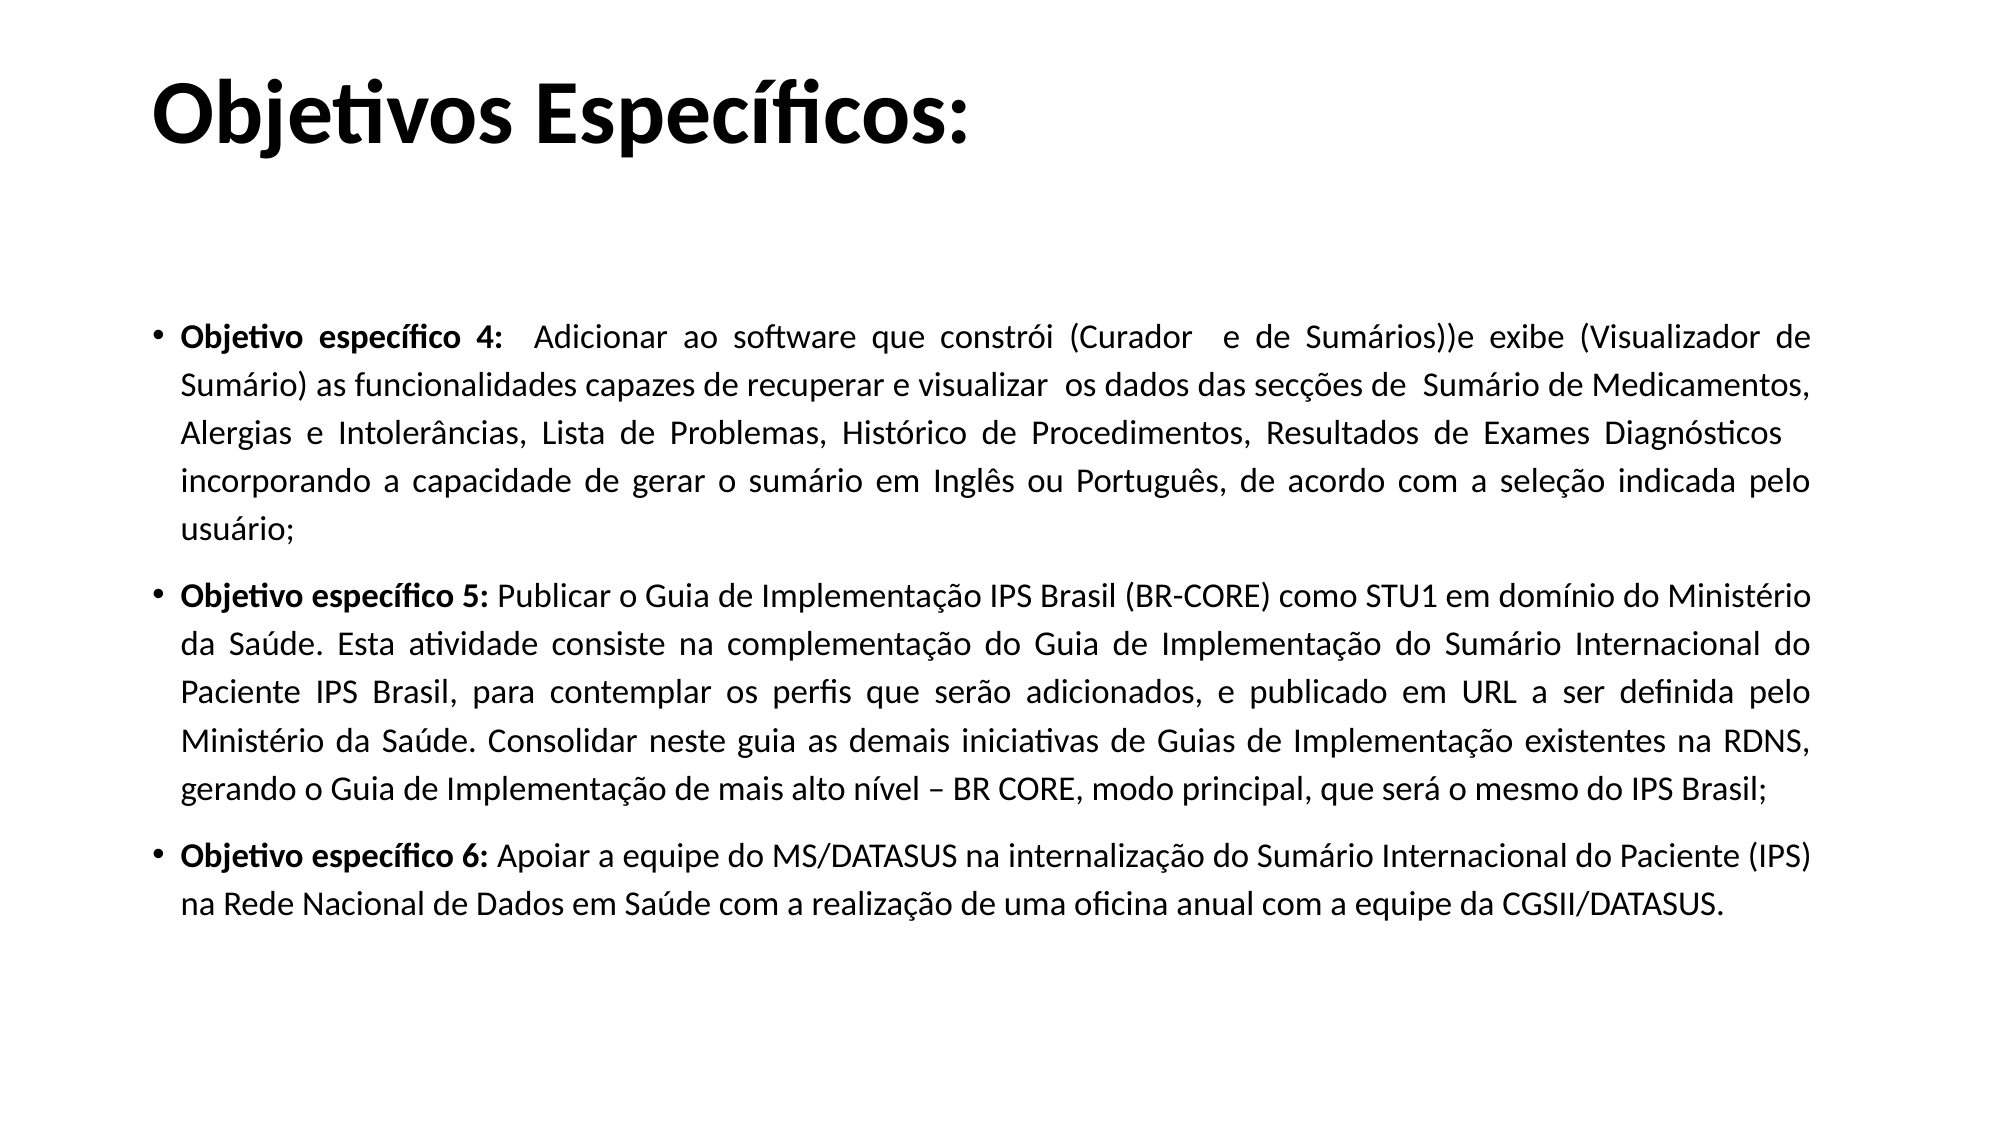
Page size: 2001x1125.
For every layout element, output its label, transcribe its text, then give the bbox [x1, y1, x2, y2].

title Objetivos Específicos: [137, 59, 1863, 278]
list Objetivo específico 4: Adicionar ao software que constrói (Curador e de Sumários))e exibe (Visualizador de Sumário) as funcionalidades capazes de recuperar e visualizar os dados das secções de Sumário de Medicamentos, Alergias e Intolerâncias, Lista de Problemas, Histórico de Procedimentos, Resultados de Exames Diagnósticos incorporando a capacidade de gerar o sumário em Inglês ou Português, de acordo com a seleção indicada pelo usuário; Objetivo específico 5: Publicar o Guia de Implementação IPS Brasil (BR-CORE) como STU1 em domínio do Ministério da Saúde. Esta atividade consiste na complementação do Guia de Implementação do Sumário Internacional do Paciente IPS Brasil, para contemplar os perfis que serão adicionados, e publicado em URL a ser definida pelo Ministério da Saúde. Consolidar neste guia as demais iniciativas de Guias de Implementação existentes na RDNS, gerando o Guia de Implementação de mais alto nível – BR CORE, modo principal, que será o mesmo do IPS Brasil; Objetivo específico 6: Apoiar a equipe do MS/DATASUS na internalização do Sumário Internacional do Paciente (IPS) na Rede Nacional de Dados em Saúde com a realização de uma oficina anual com a equipe da CGSII/DATASUS. [137, 299, 1863, 1014]
